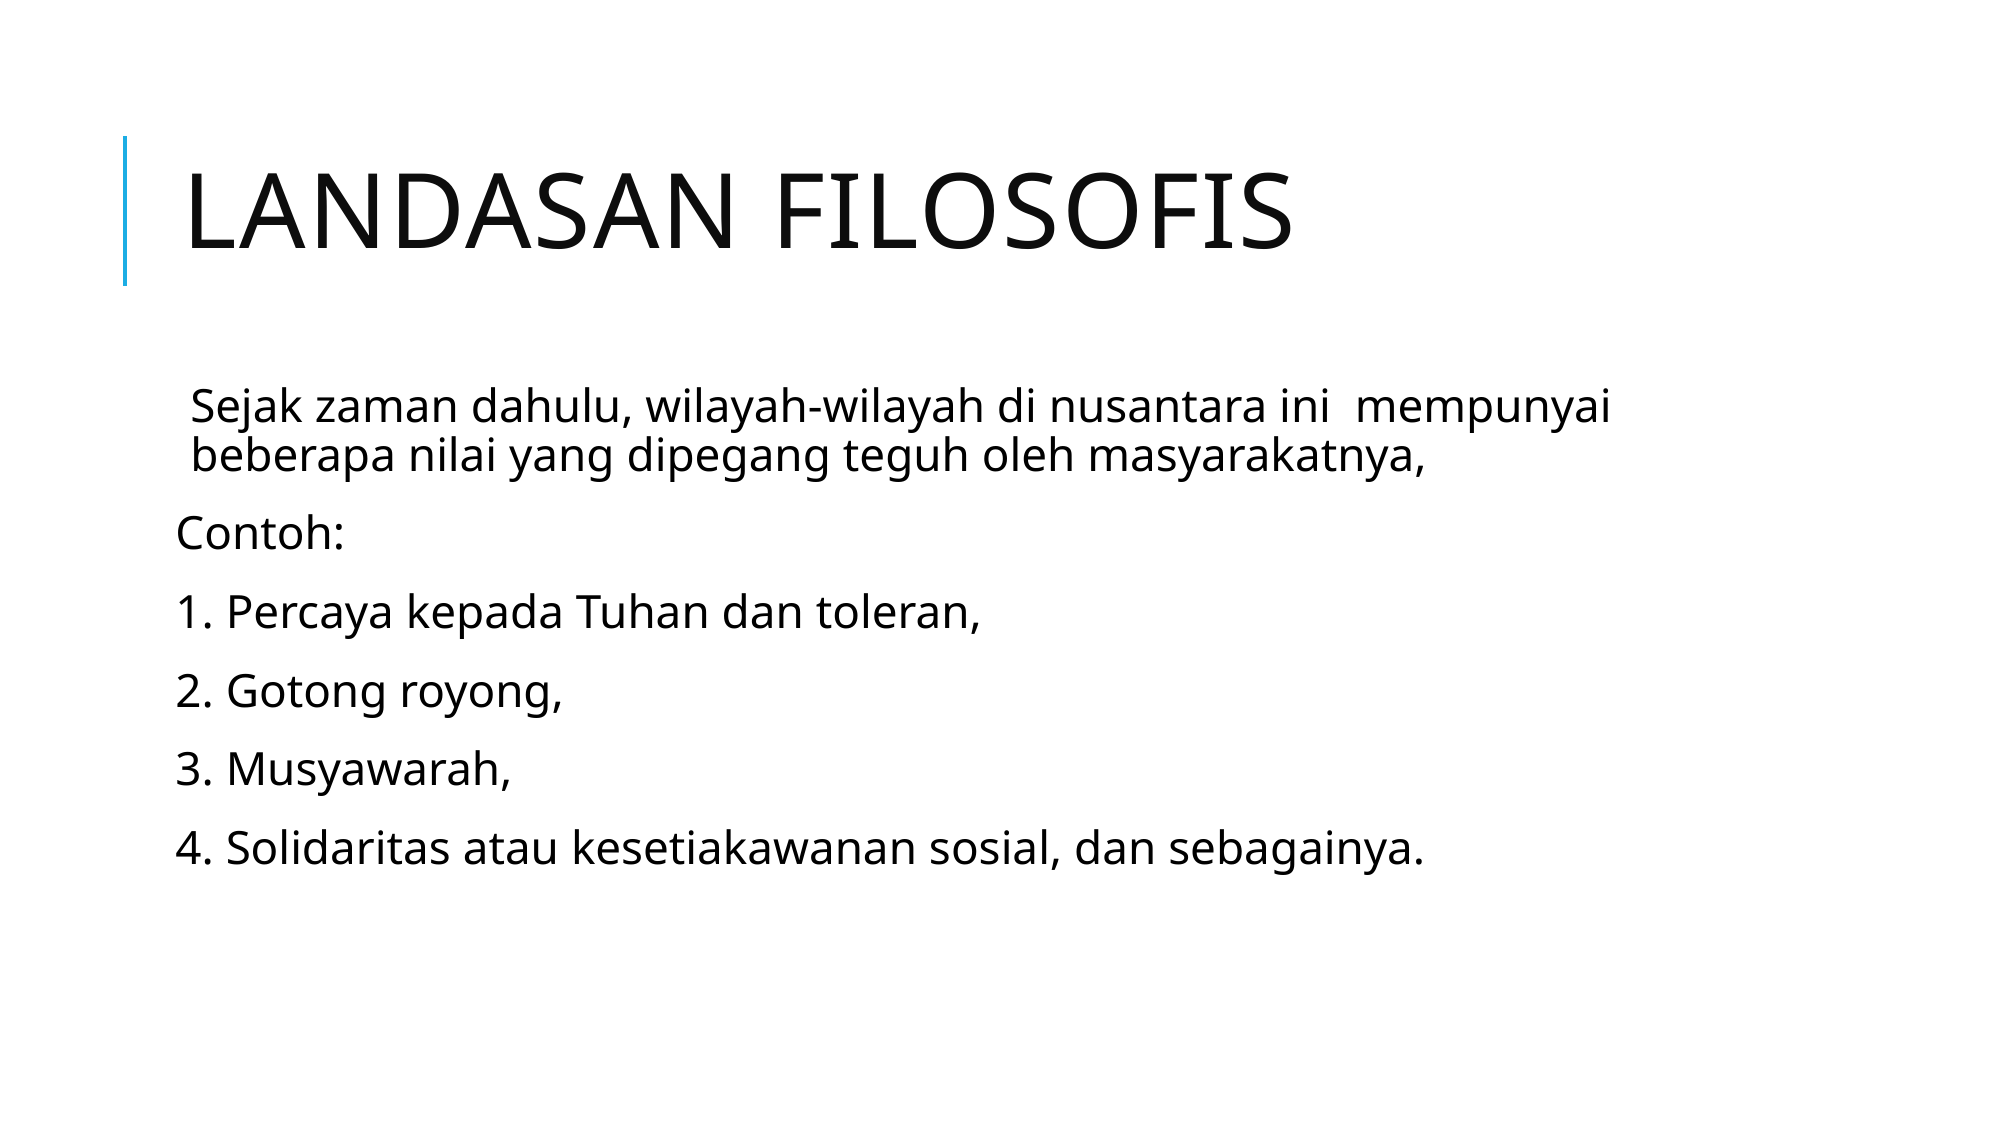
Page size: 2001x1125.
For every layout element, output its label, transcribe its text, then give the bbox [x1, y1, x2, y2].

list Sejak zaman dahulu, wilayah-wilayah di nusantara ini mempunyai beberapa nilai yang dipegang teguh oleh masyarakatnya, Contoh: 1. Percaya kepada Tuhan dan toleran, 2. Gotong royong, 3. Musyawarah, 4. Solidaritas atau kesetiakawanan sosial, dan sebagainya. [168, 375, 1763, 1035]
title Landasan Filosofis [168, 96, 1763, 342]
